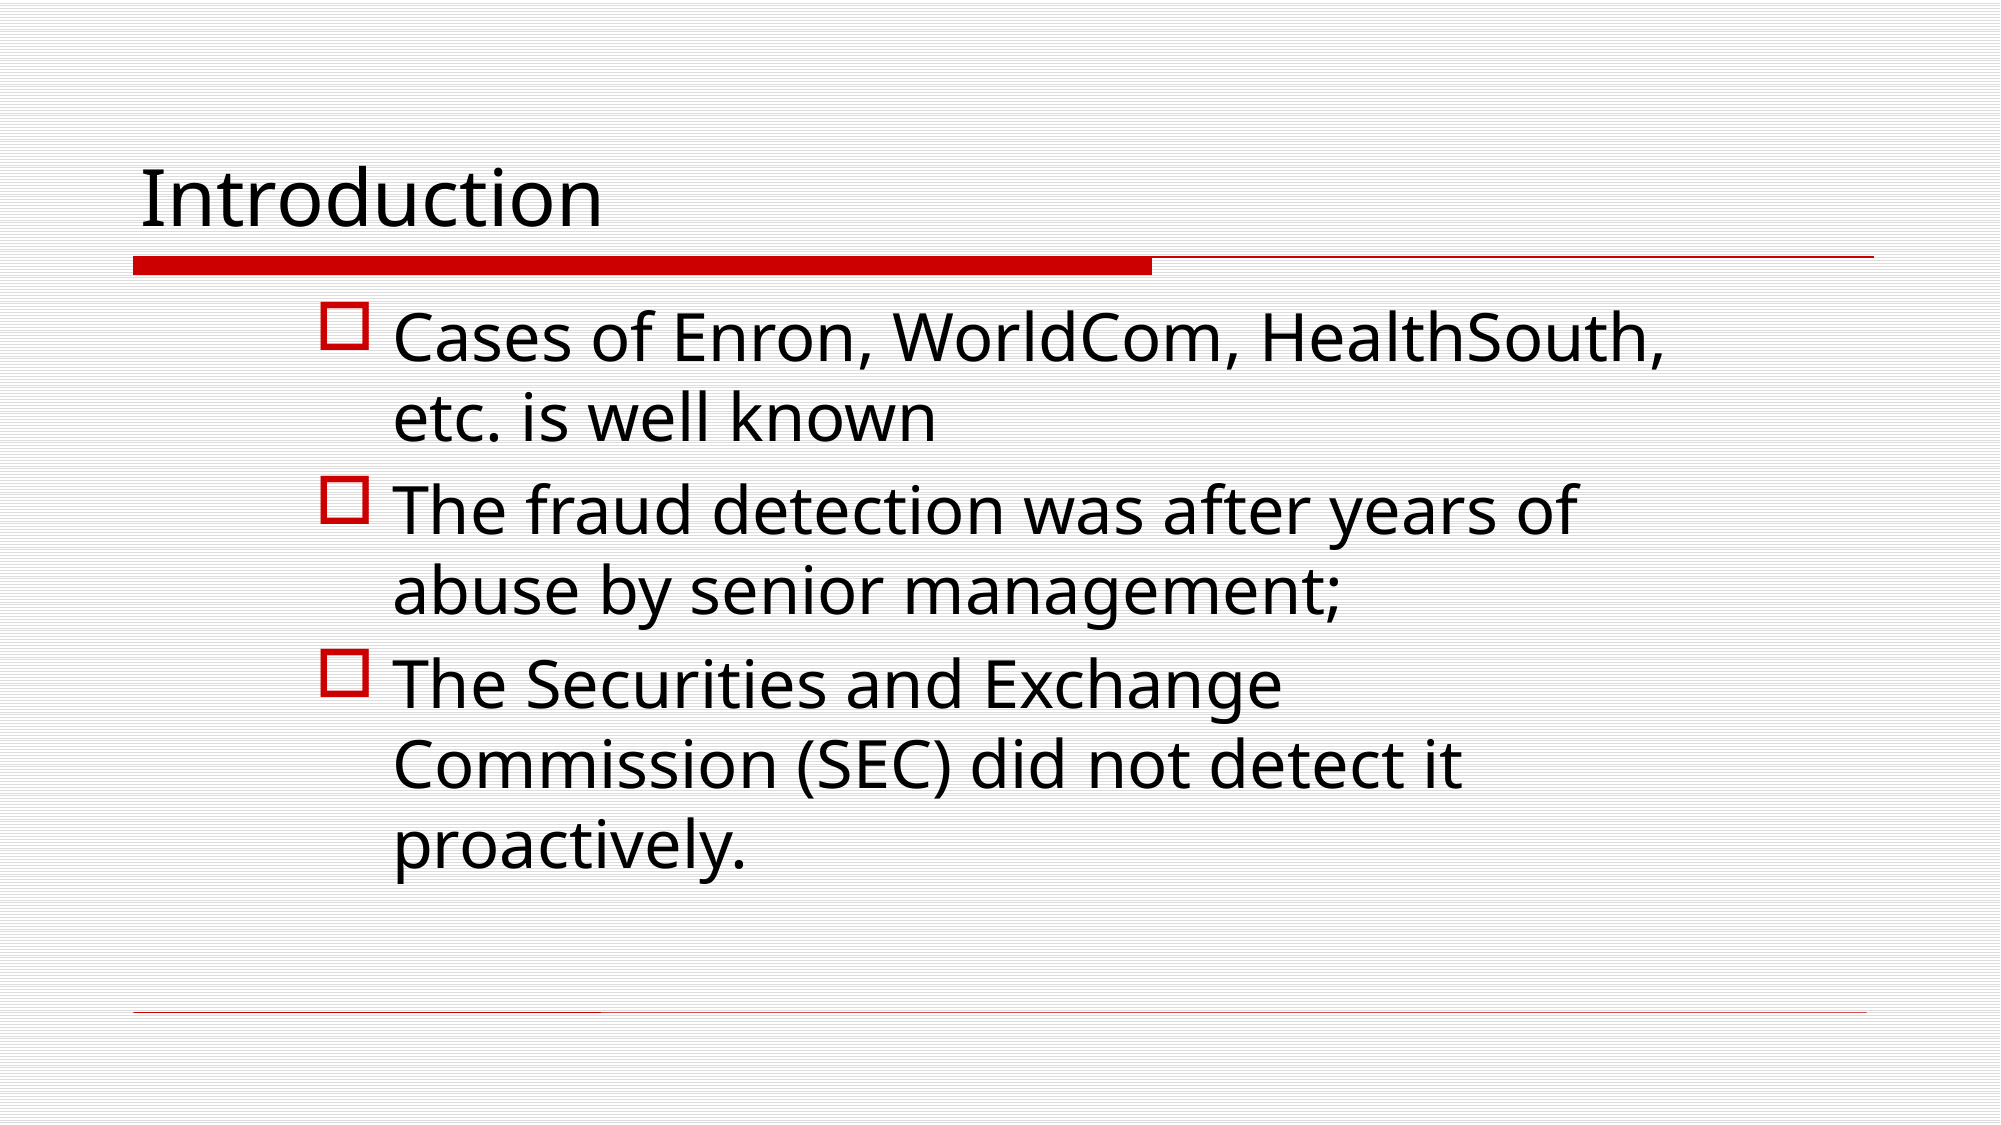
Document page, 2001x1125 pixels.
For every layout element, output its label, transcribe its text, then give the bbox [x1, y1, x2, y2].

list Cases of Enron, WorldCom, HealthSouth, etc. is well known The fraud detection was after years of abuse by senior management; The Securities and Exchange Commission (SEC) did not detect it proactively. [299, 287, 1701, 988]
title Introduction [125, 49, 1876, 250]
